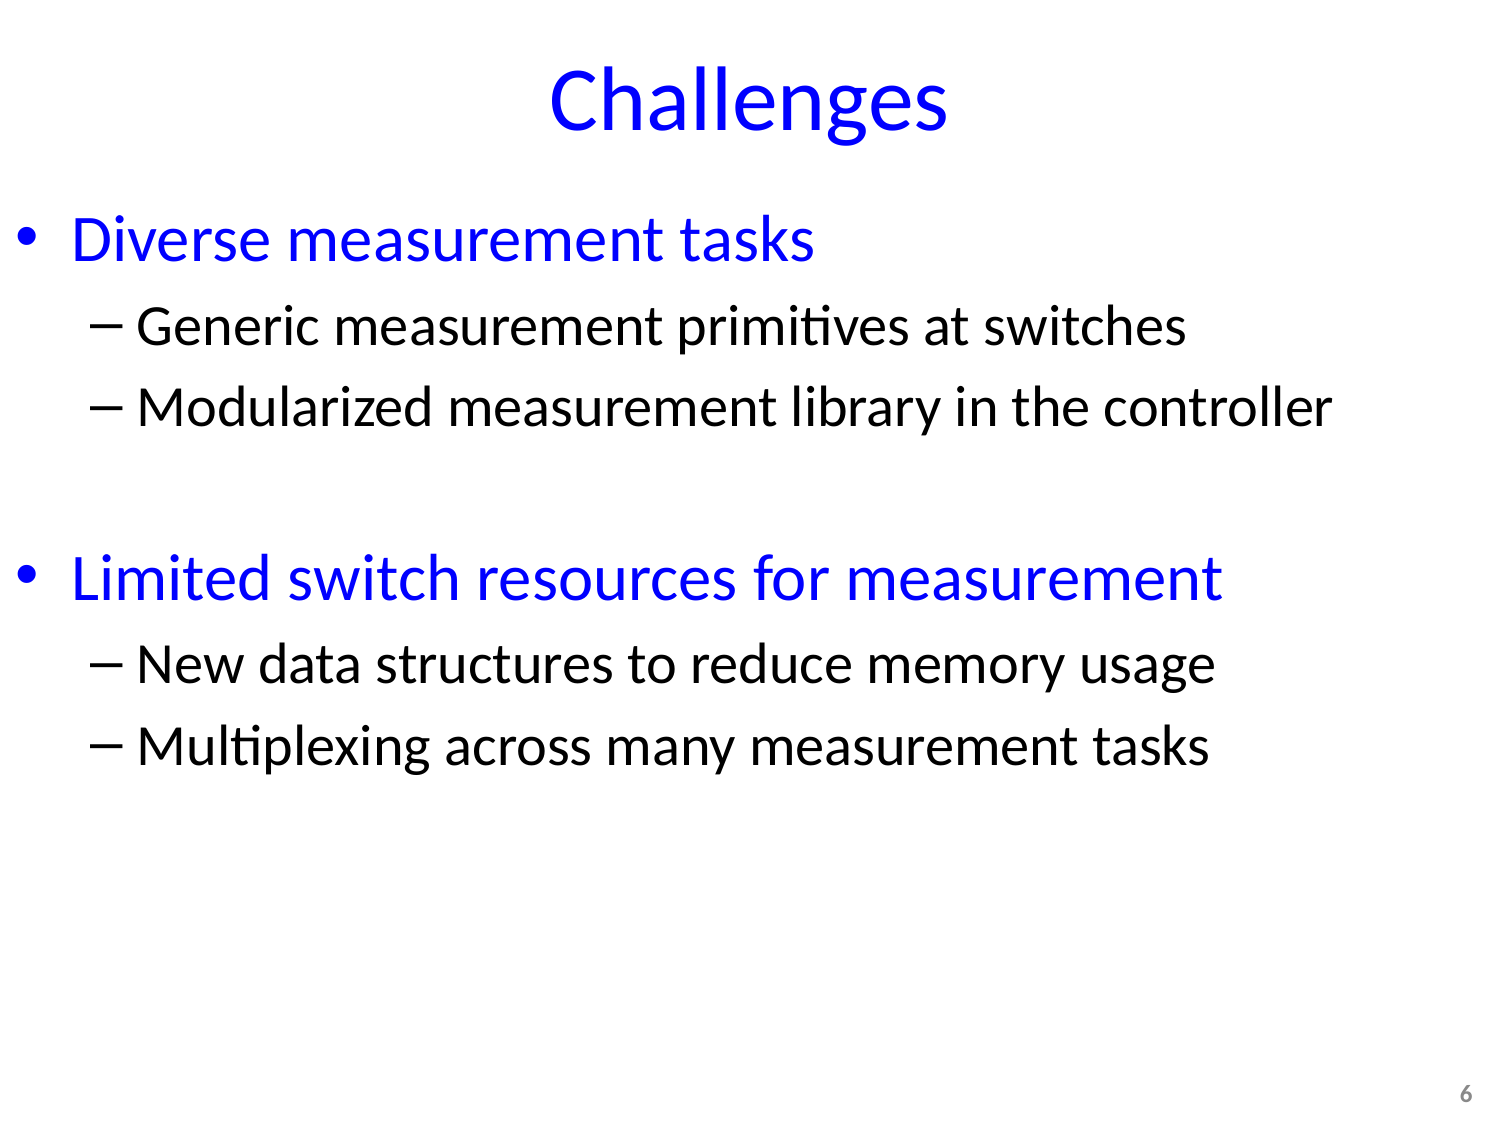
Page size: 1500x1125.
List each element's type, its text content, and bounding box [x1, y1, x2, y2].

list Diverse measurement tasks Generic measurement primitives at switches Modularized measurement library in the controller Limited switch resources for measurement New data structures to reduce memory usage Multiplexing across many measurement tasks [0, 187, 1488, 1125]
slide_number 6 [1137, 1062, 1488, 1123]
title Challenges [0, 0, 1500, 188]
